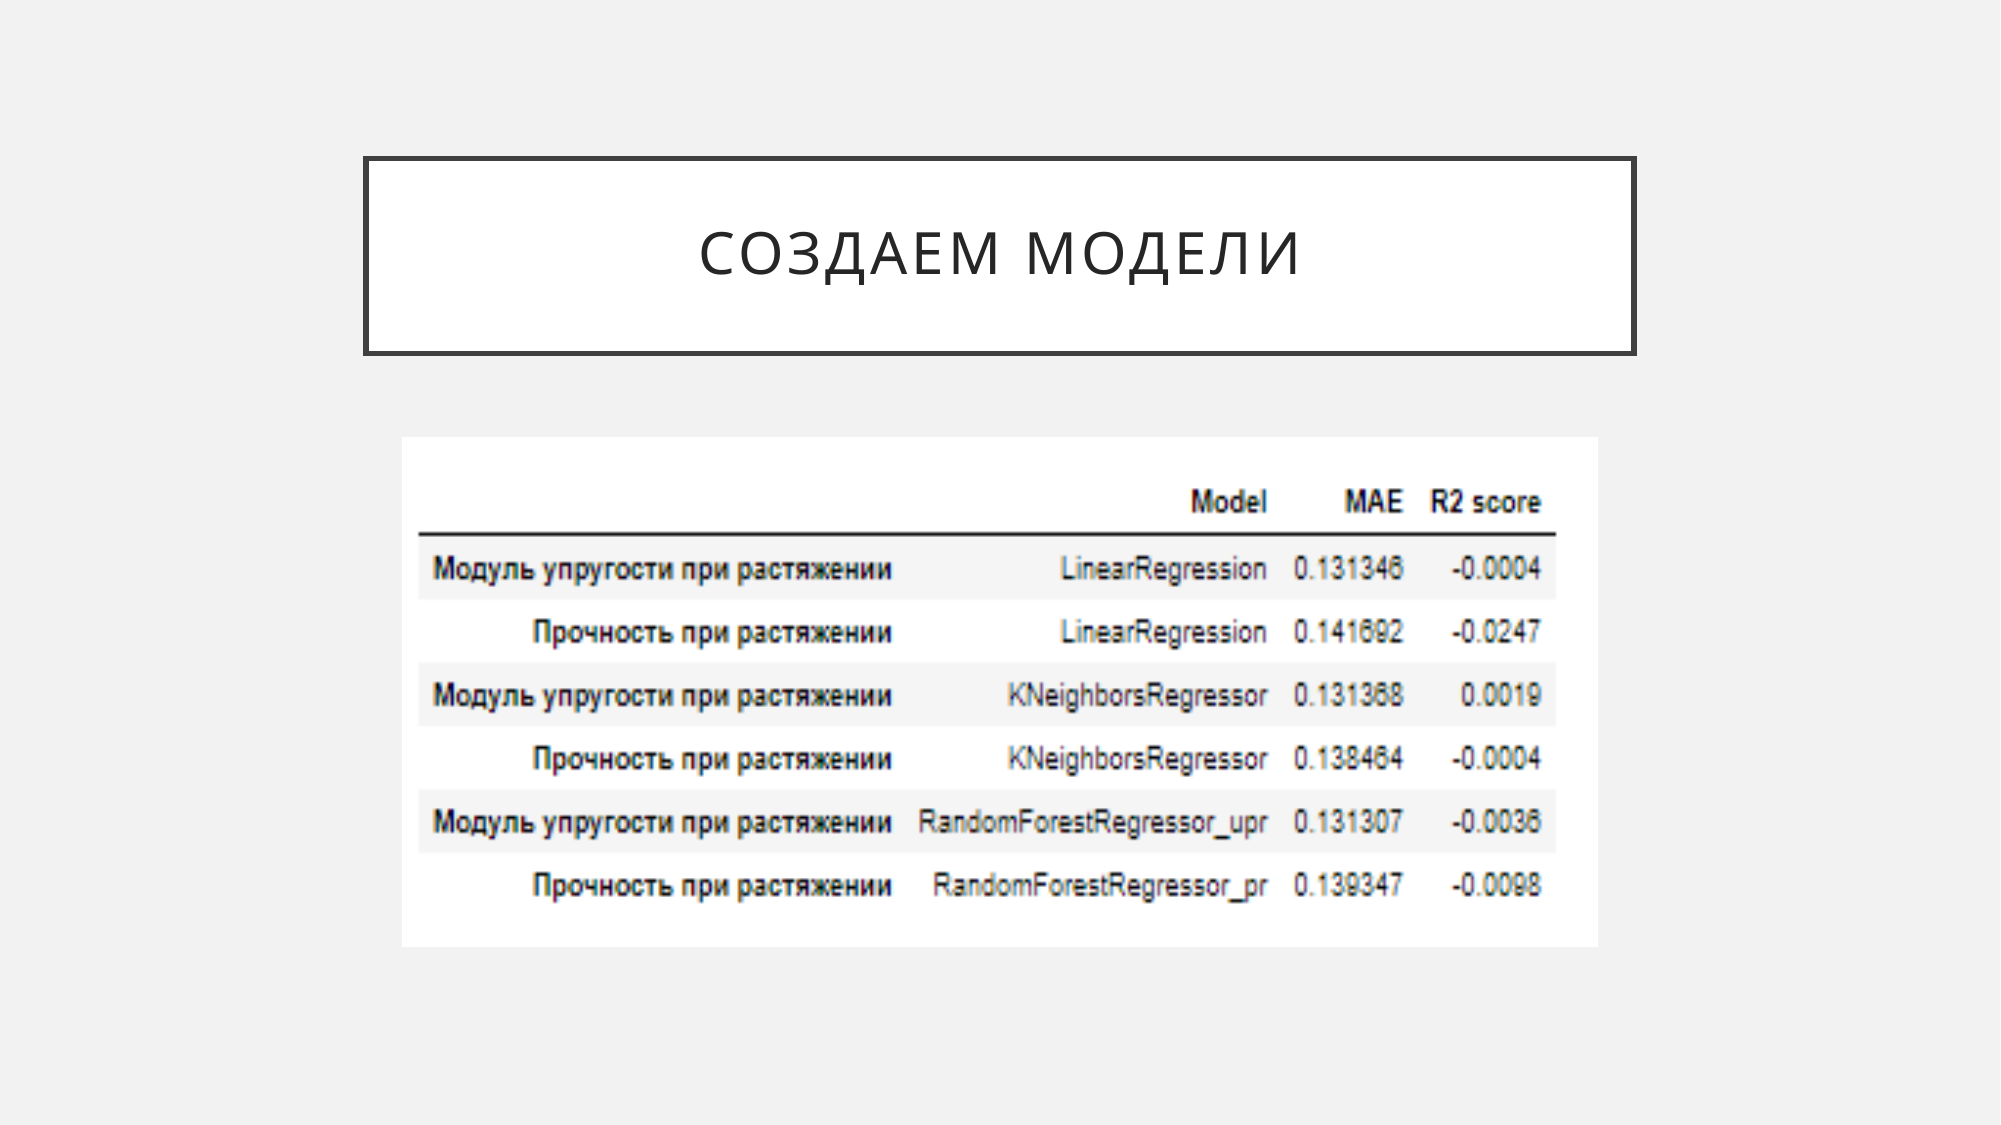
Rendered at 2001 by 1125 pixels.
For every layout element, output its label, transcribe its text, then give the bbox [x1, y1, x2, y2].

title создаем модели [363, 156, 1637, 356]
picture [402, 437, 1598, 947]
